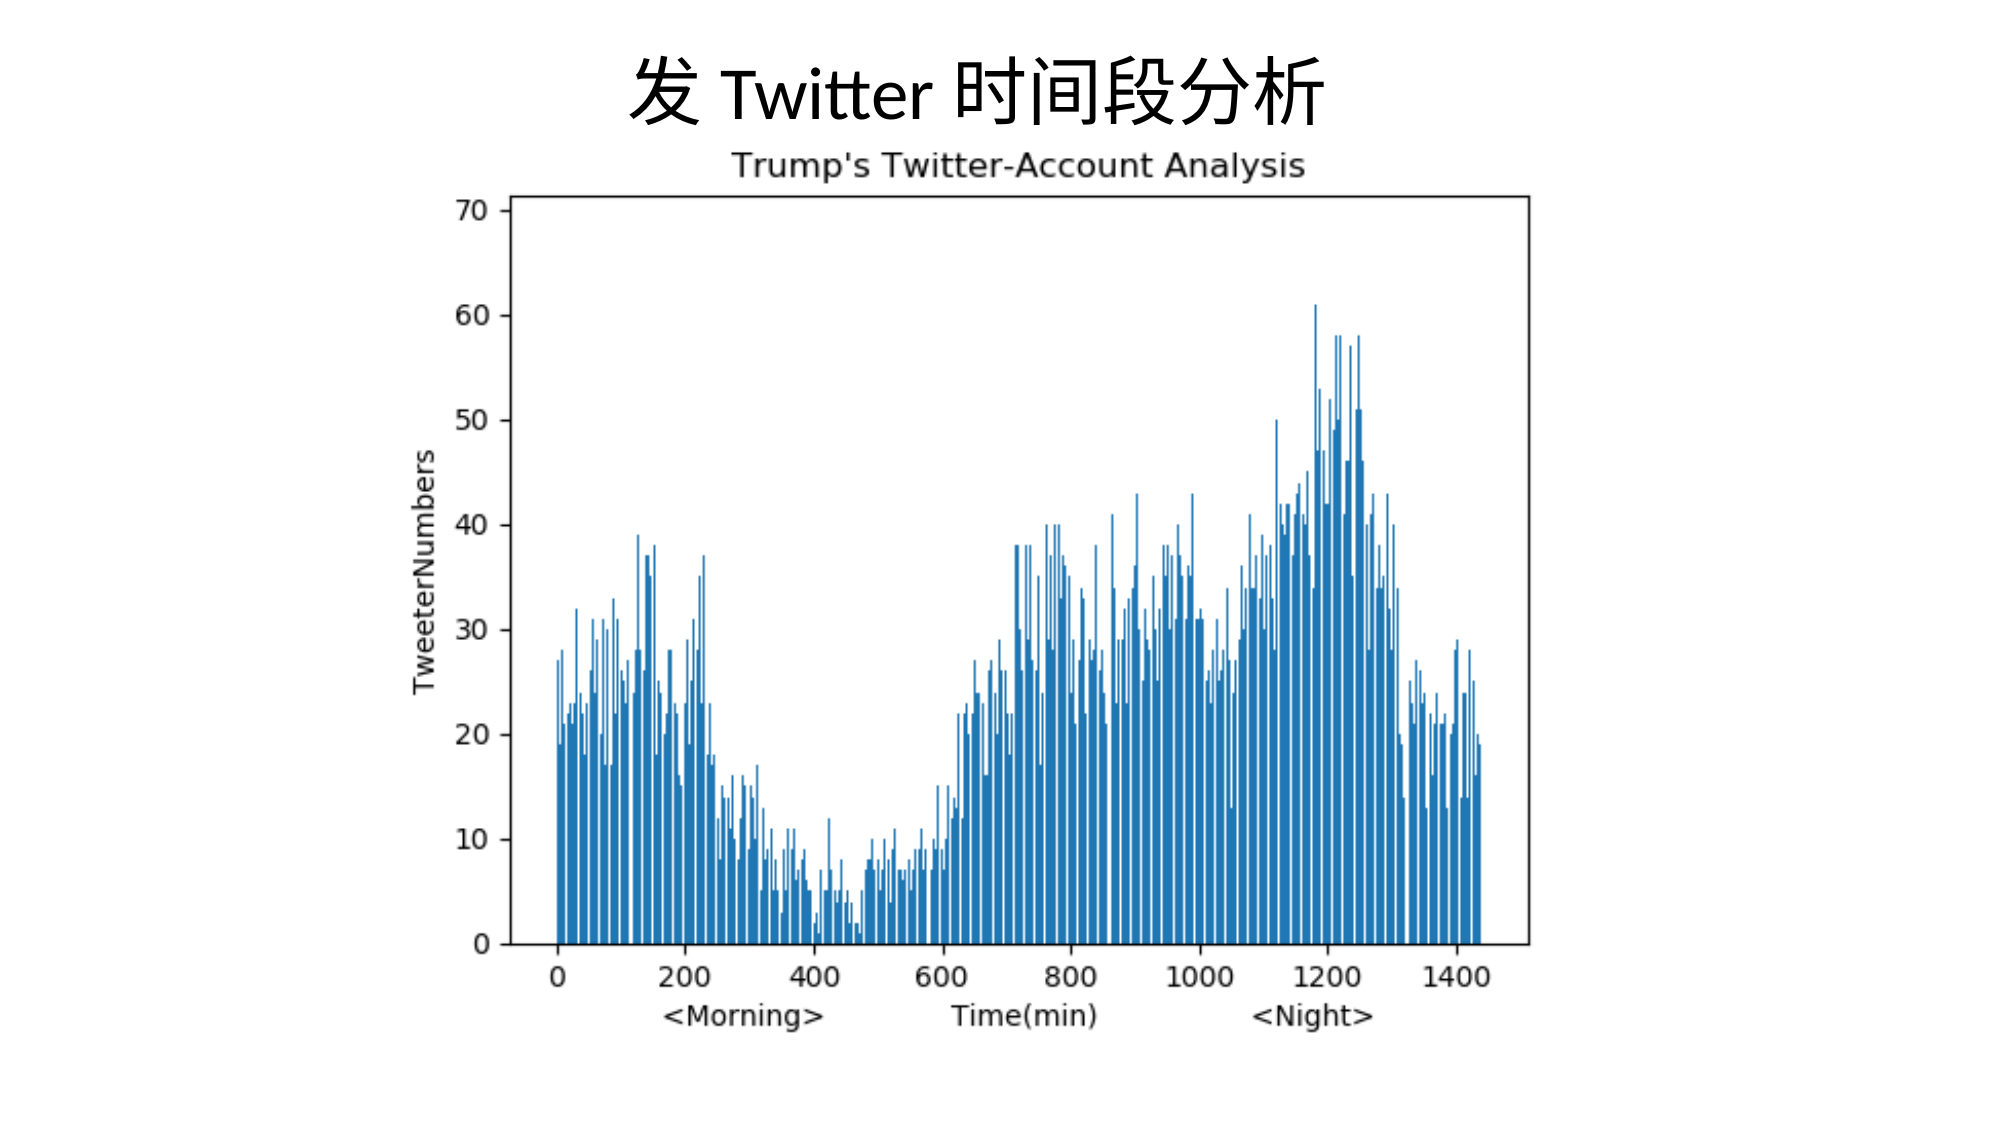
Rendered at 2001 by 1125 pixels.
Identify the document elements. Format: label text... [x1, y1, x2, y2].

text_box 发Twitter时间段分析 [422, 37, 1533, 129]
picture [404, 129, 1551, 1051]
